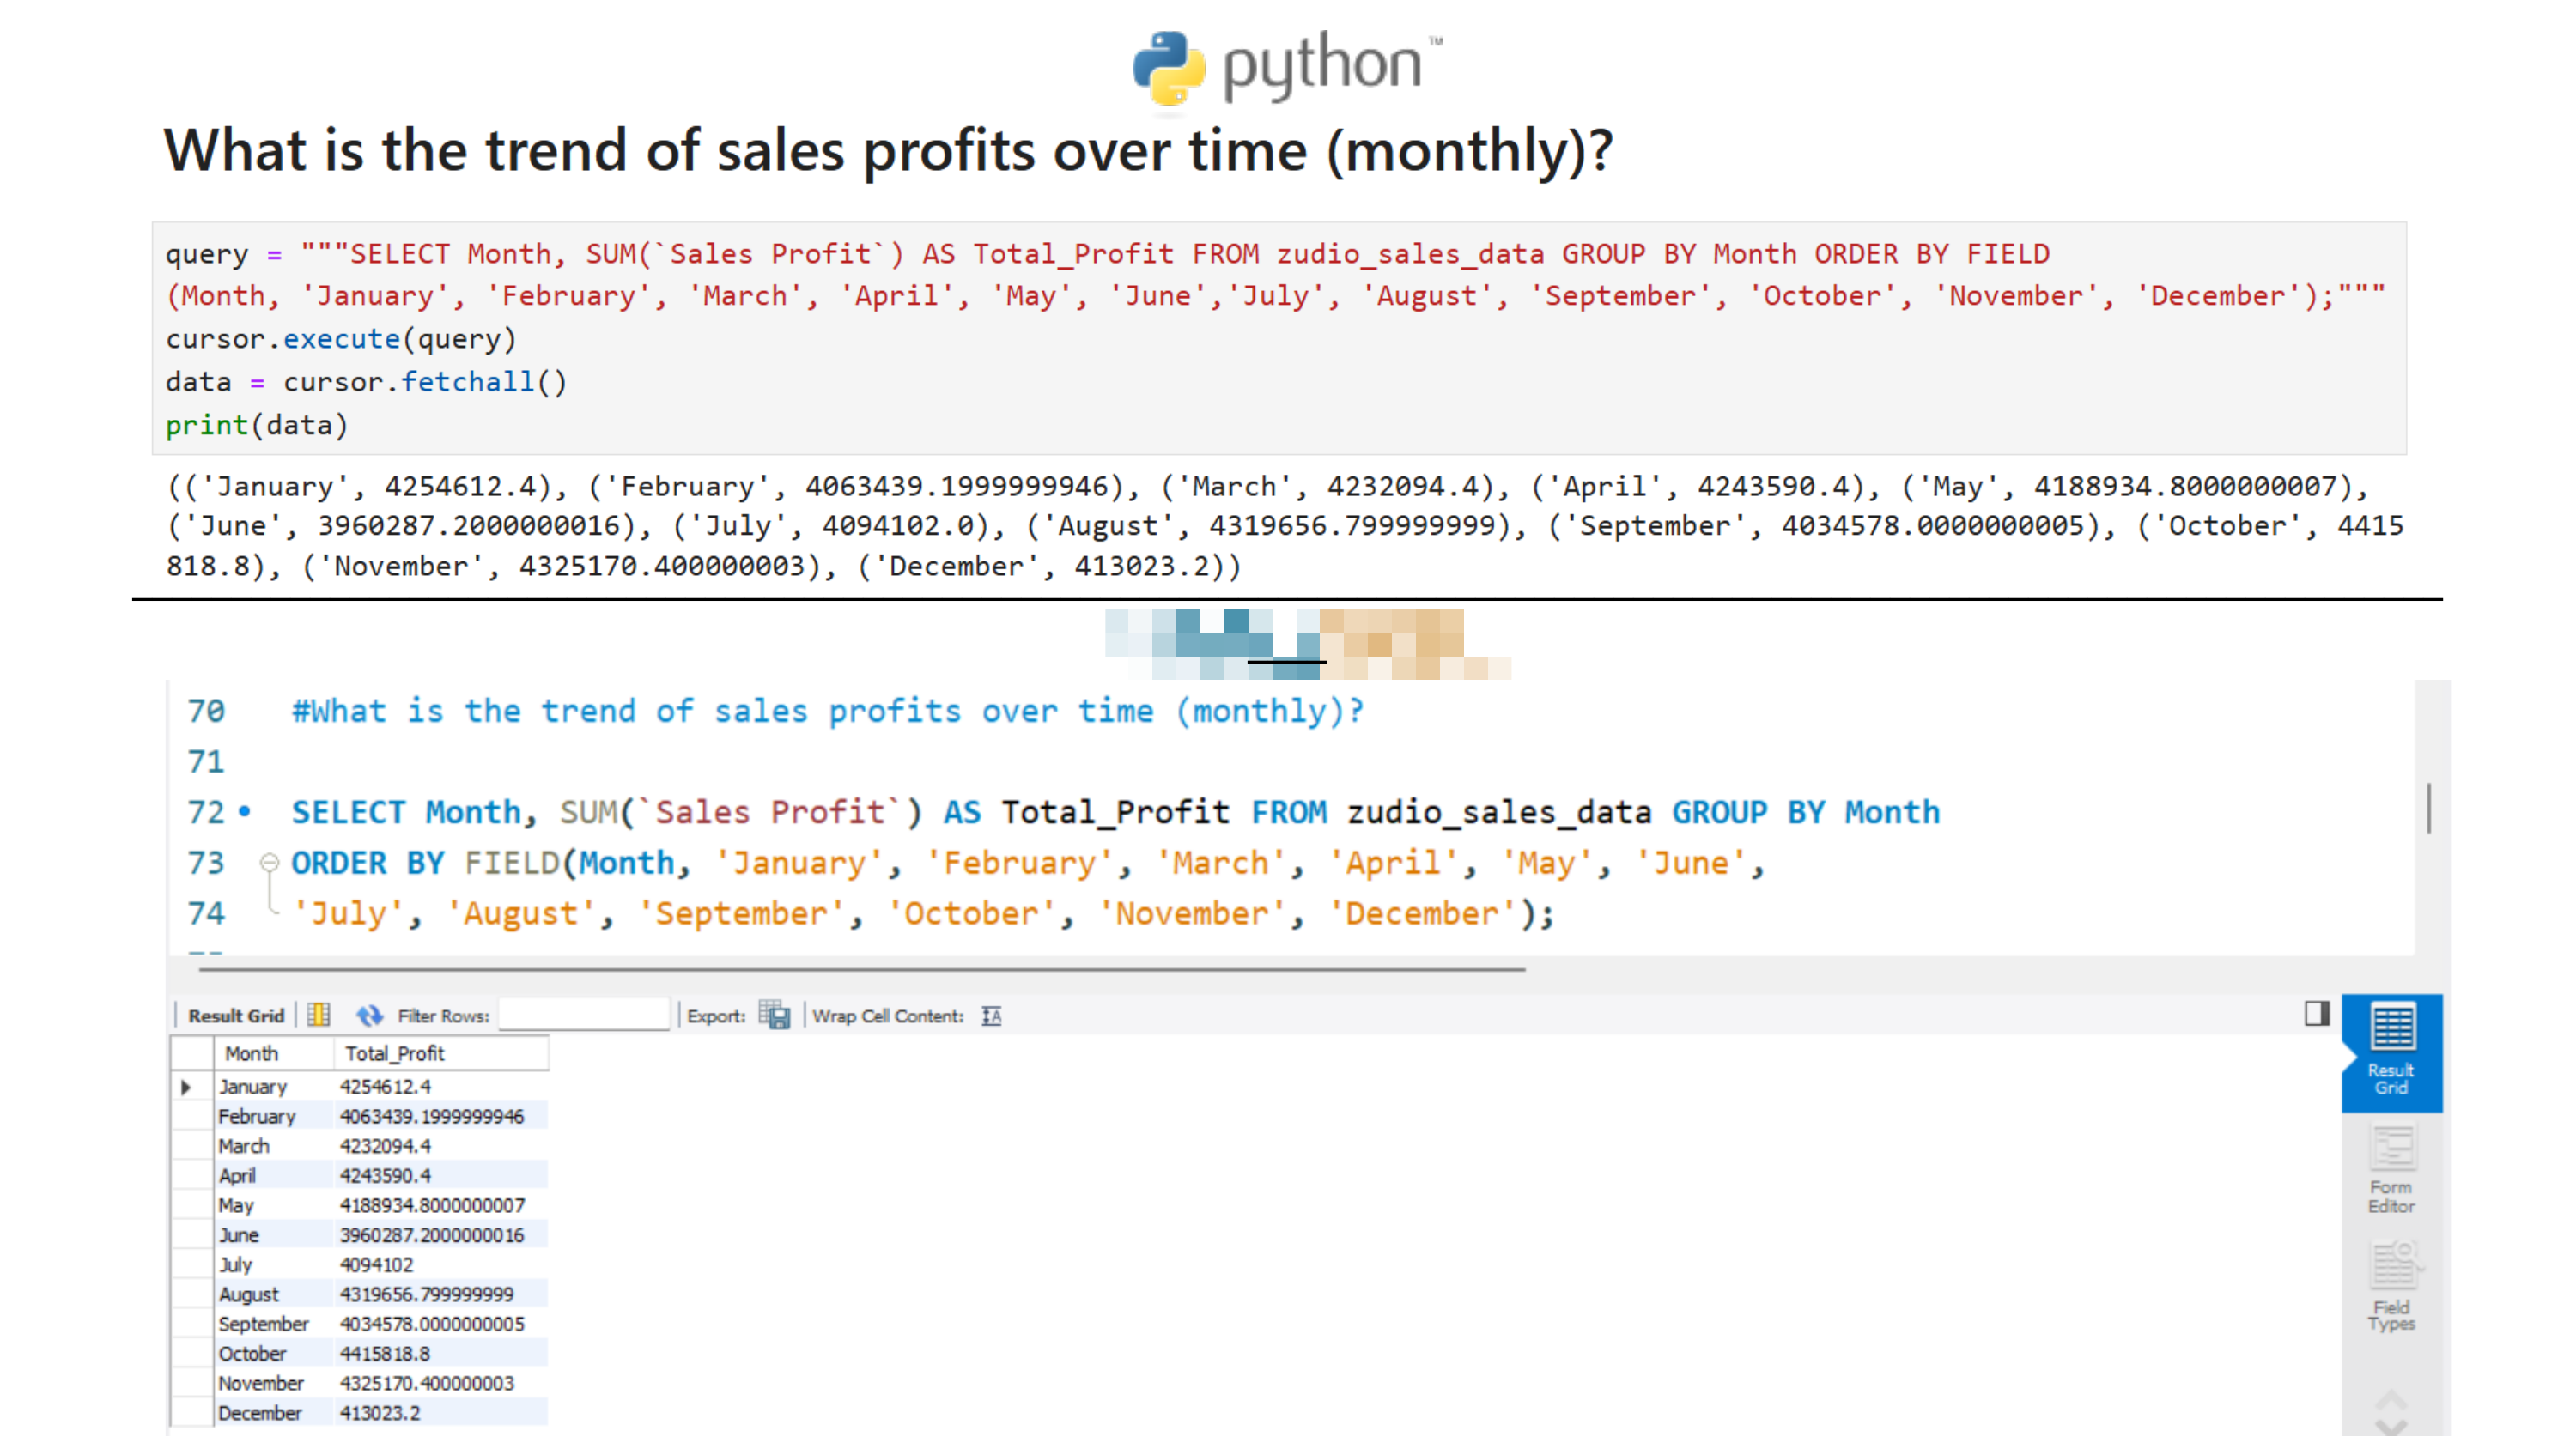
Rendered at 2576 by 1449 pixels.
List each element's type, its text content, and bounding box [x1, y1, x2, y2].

text_box [165, 680, 2452, 1436]
text_box _________________________________________________________________________________________________________________________ [124, 540, 2452, 666]
text_box [1105, 666, 1512, 680]
text_box [144, 121, 2413, 540]
text_box [1133, 30, 1443, 121]
